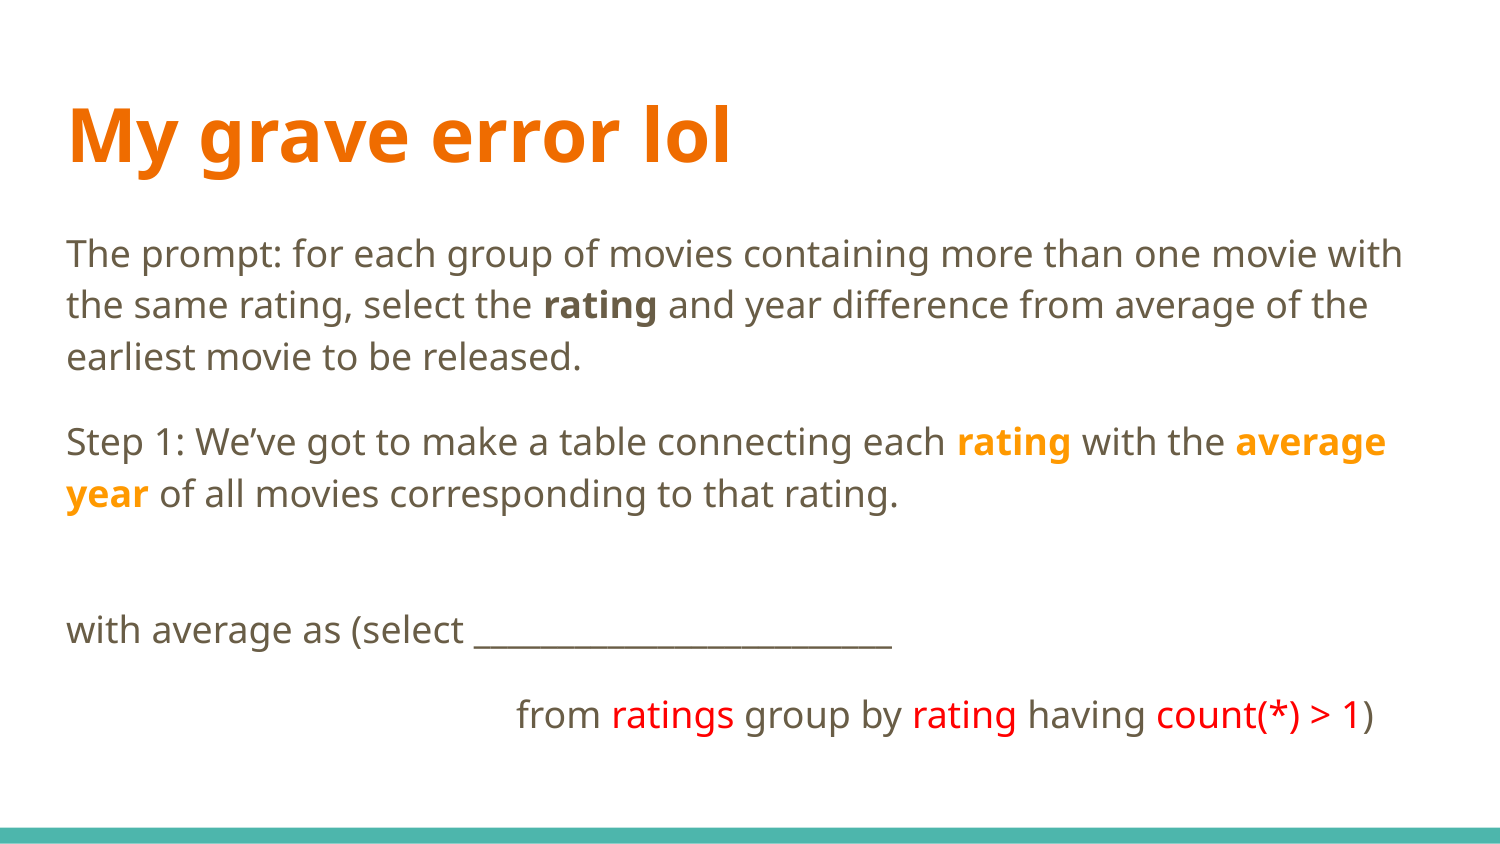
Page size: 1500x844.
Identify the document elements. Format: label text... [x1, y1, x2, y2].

list The prompt: for each group of movies containing more than one movie with the same rating, select the rating and year difference from average of the earliest movie to be released. Step 1: We’ve got to make a table connecting each rating with the average year of all movies corresponding to that rating. with average as (select _________________________ from ratings group by rating having count(*) > 1) [51, 207, 1449, 750]
title My grave error lol [51, 72, 1449, 189]
